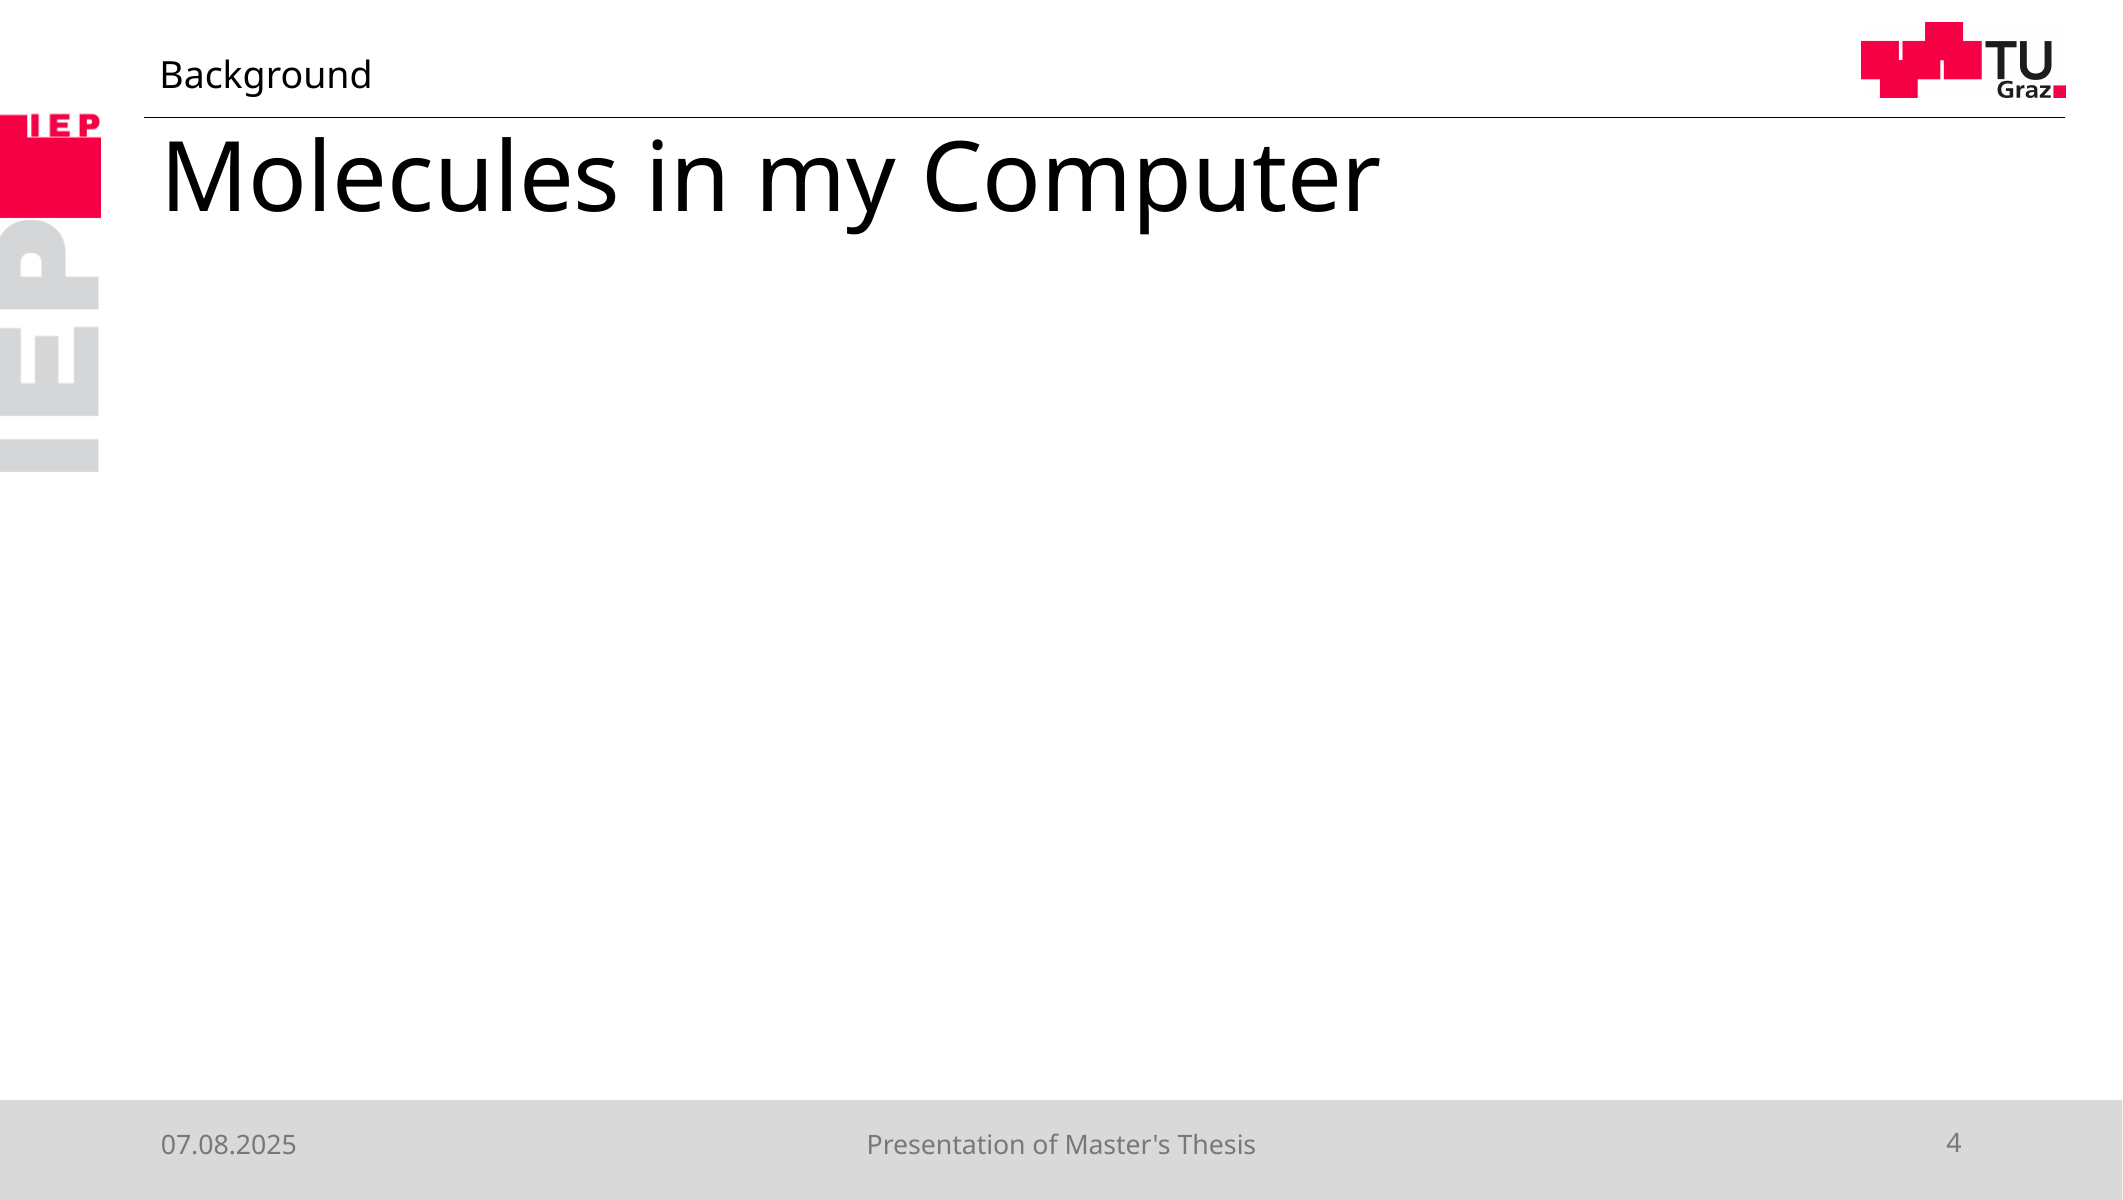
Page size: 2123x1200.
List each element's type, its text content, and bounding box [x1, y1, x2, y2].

picture [0, 0, 101, 472]
slide_number 4 [1498, 1112, 1977, 1177]
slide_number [145, 1112, 624, 1177]
picture [1861, 22, 2066, 98]
title Molecules in my Computer [145, 63, 1977, 296]
footer Presentation of Master's Thesis [703, 1112, 1420, 1177]
list Background [144, 57, 1816, 105]
